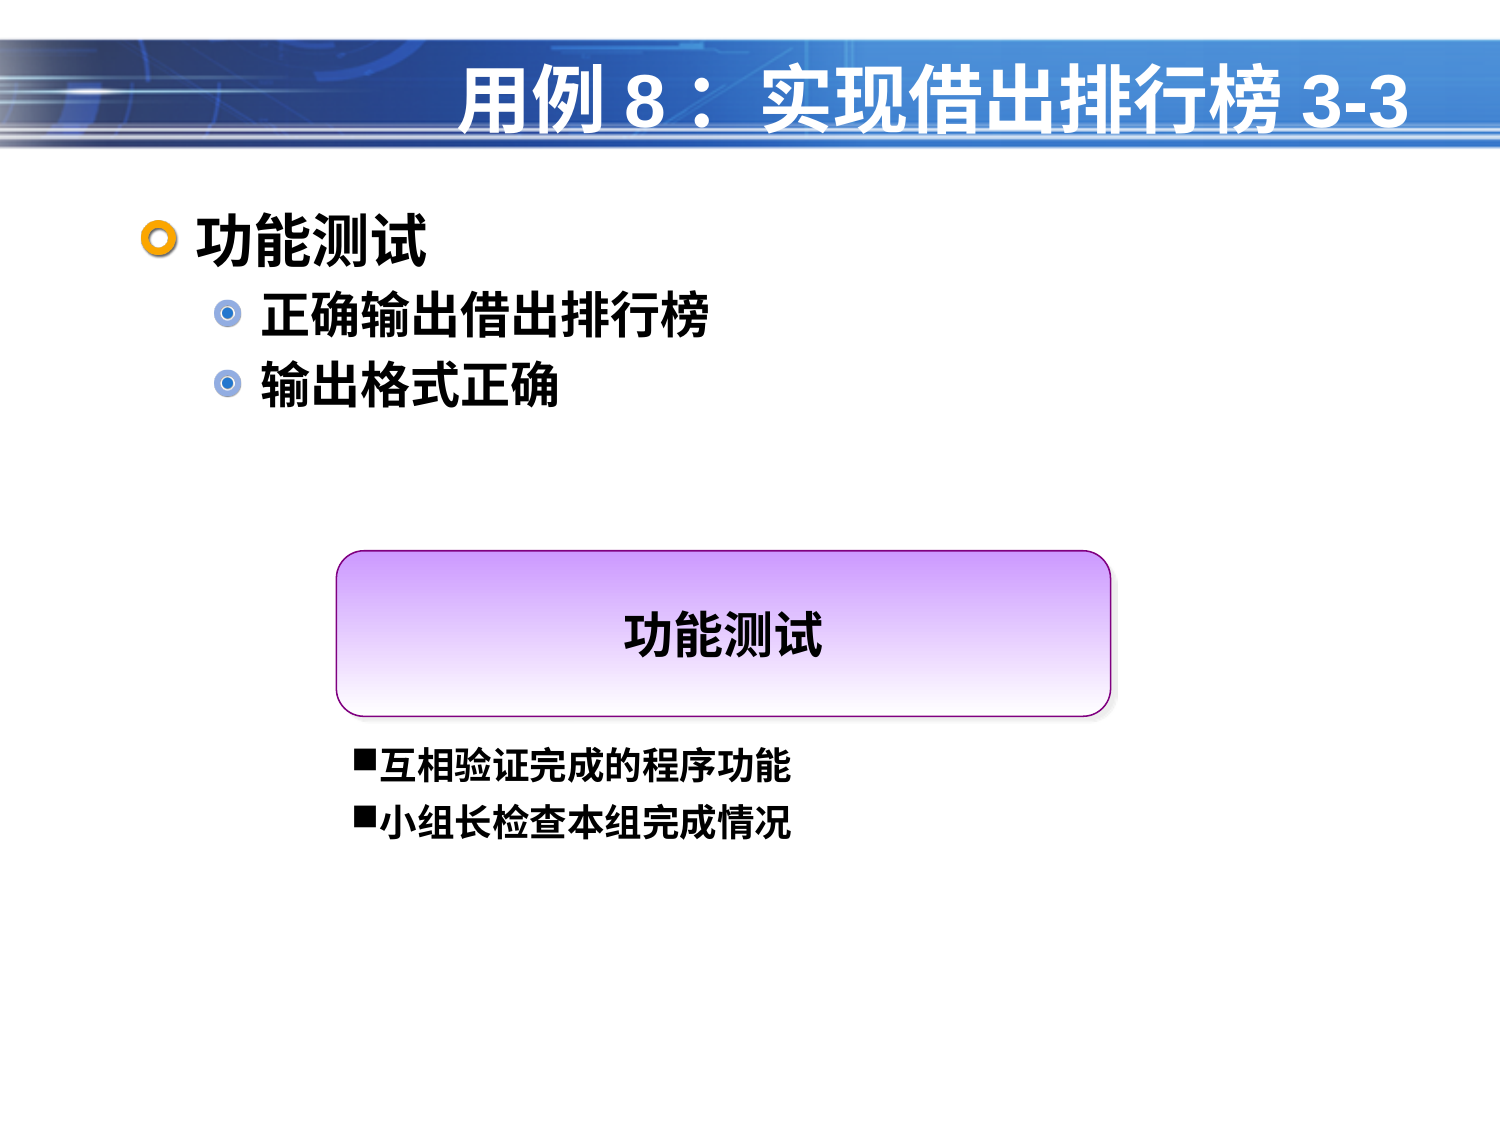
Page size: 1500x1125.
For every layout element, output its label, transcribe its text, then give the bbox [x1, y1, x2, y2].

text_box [336, 550, 1116, 863]
list 功能测试 正确输出借出排行榜 输出格式正确 [123, 196, 1426, 1036]
title 用例8：实现借出排行榜3-3 [75, 45, 1425, 233]
picture [0, 0, 1500, 1125]
